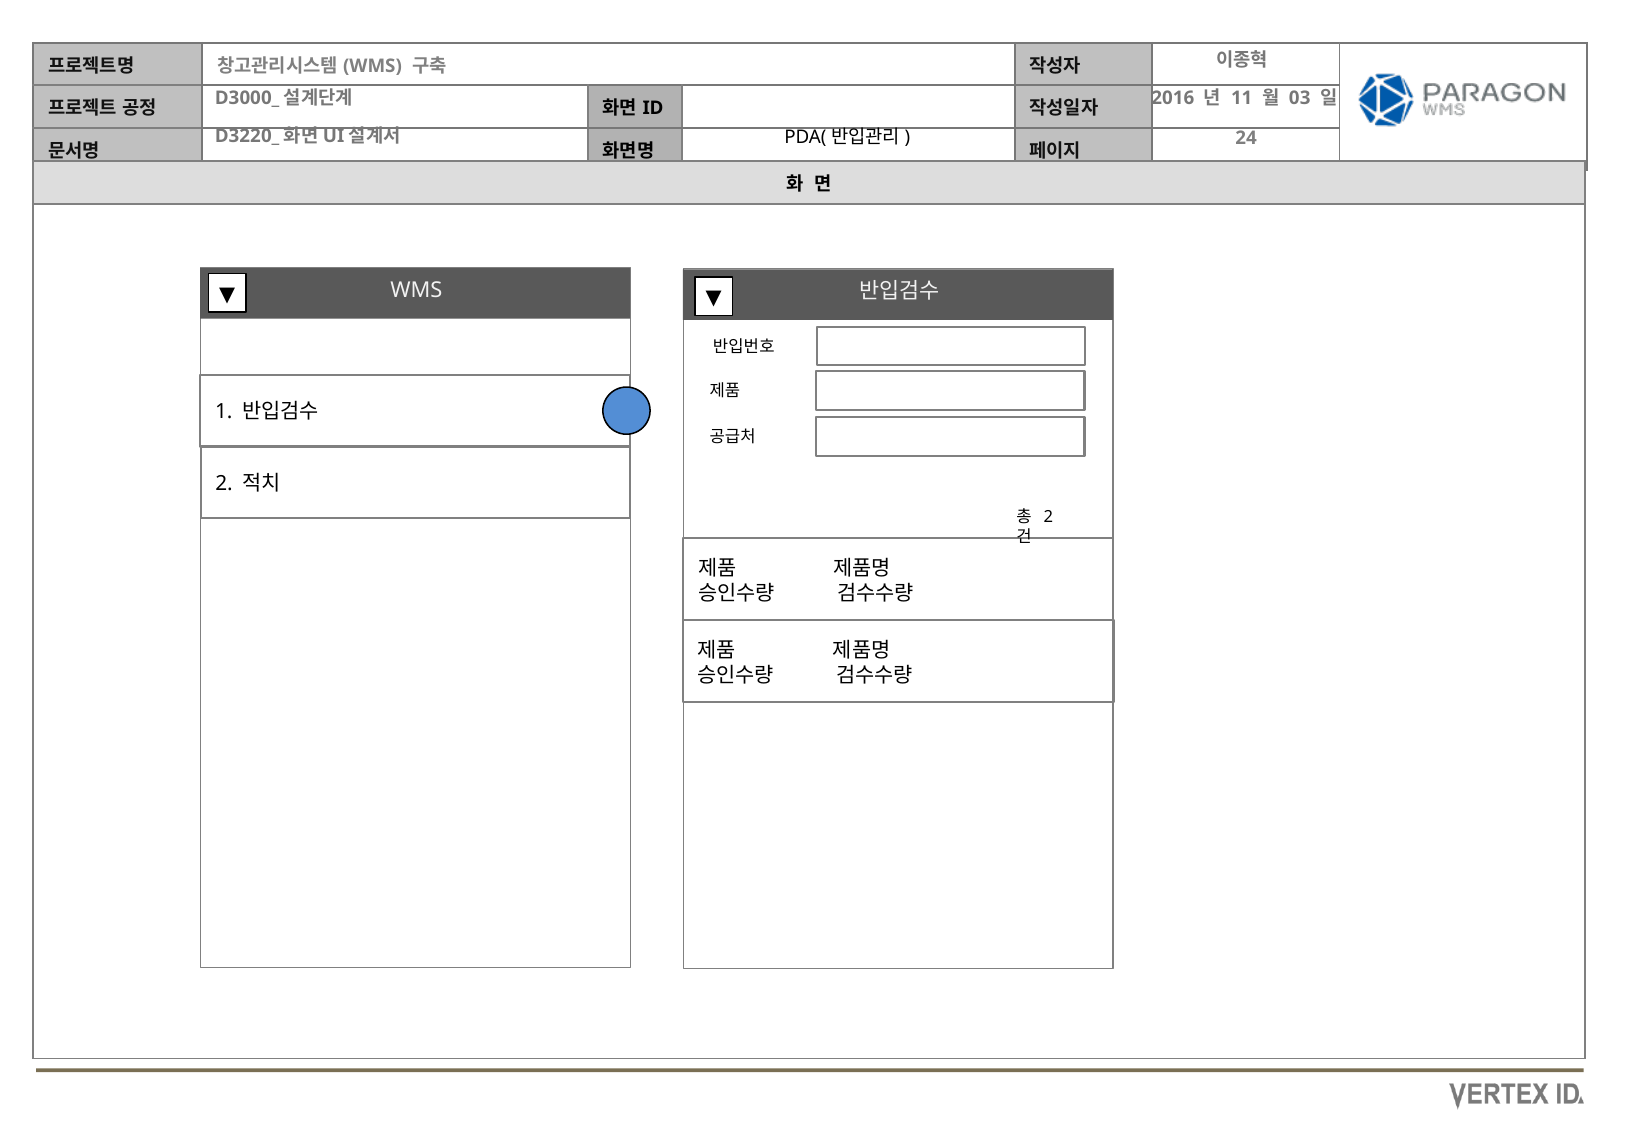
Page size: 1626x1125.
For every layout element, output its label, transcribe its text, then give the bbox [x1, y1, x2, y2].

text_box PDA(반입관리) [683, 117, 1011, 155]
text_box [681, 704, 1115, 970]
text_box 1. 반입검수 [198, 373, 632, 444]
text_box 이종혁 [1123, 39, 1361, 78]
text_box [198, 266, 632, 321]
text_box [814, 325, 1087, 367]
text_box 제품 제품명 승인수량 검수수량 [681, 618, 1116, 704]
text_box 제품 제품명 승인수량 검수수량 [681, 536, 1115, 618]
text_box 공급처 [694, 418, 793, 454]
text_box 반입번호 [698, 328, 790, 363]
text_box [814, 369, 1087, 412]
text_box 2. 적치 [198, 444, 632, 520]
text_box [199, 520, 632, 969]
text_box ▼ [208, 273, 247, 312]
text_box WMS [202, 268, 631, 310]
text_box 제품 [694, 372, 793, 408]
text_box ▼ [694, 276, 733, 316]
text_box 2016 년 11 월 03 일 [1126, 78, 1363, 116]
text_box [681, 267, 1115, 322]
text_box 반입검수 [685, 269, 1114, 311]
text_box [199, 321, 632, 373]
text_box [681, 322, 1115, 536]
text_box 총2건 [1001, 498, 1072, 534]
text_box [602, 387, 651, 435]
picture [1354, 72, 1572, 129]
text_box [814, 415, 1087, 458]
